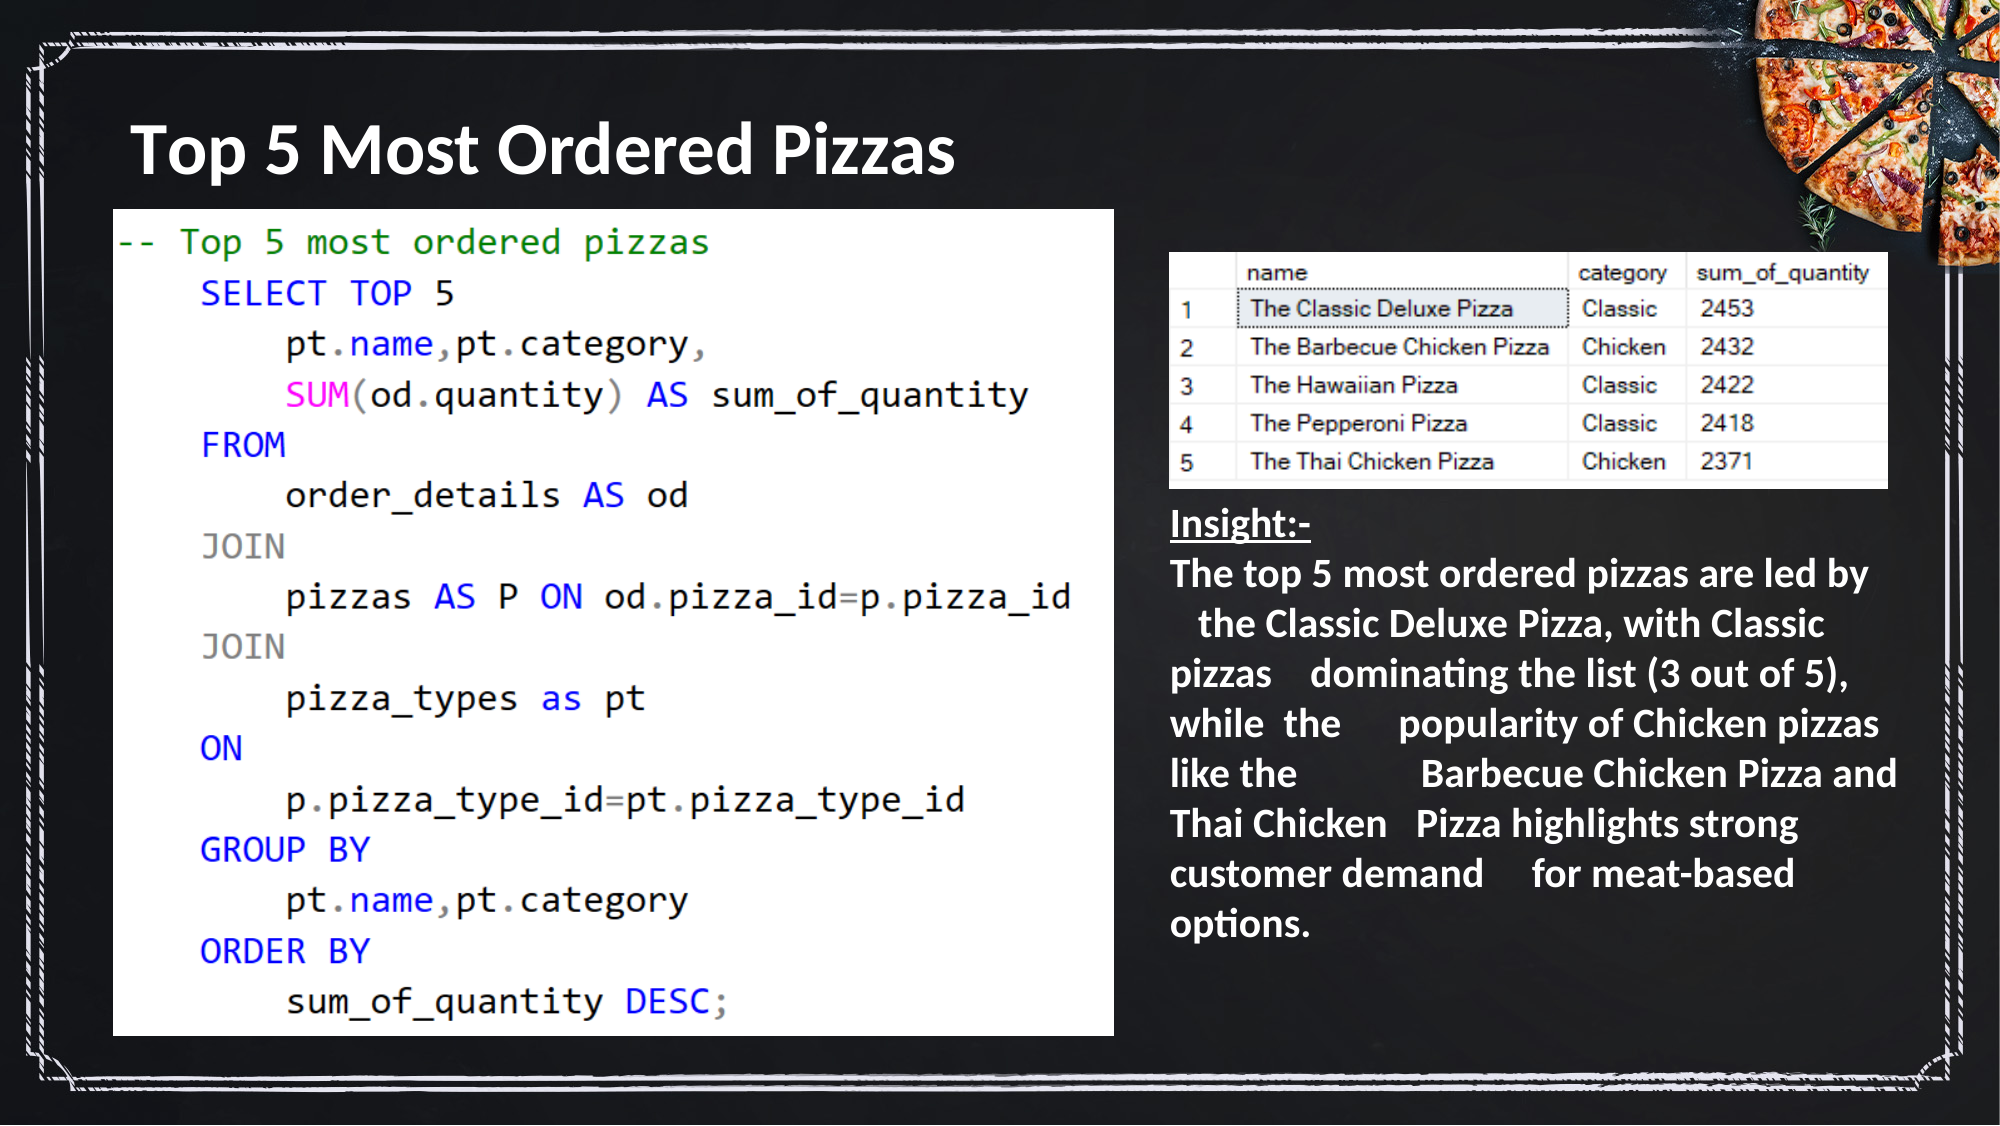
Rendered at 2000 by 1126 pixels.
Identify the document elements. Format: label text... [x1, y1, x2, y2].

picture [0, 0, 2000, 1125]
title Top 5 Most Ordered Pizzas [113, 79, 1052, 208]
text_box Insight:- The top 5 most ordered pizzas are led by the Classic Deluxe Pizza, with Classic pizzas dominating the list (3 out of 5), while the popularity of Chicken pizzas like the Barbecue Chicken Pizza and Thai Chicken Pizza highlights strong customer demand for meat-based options. [1153, 568, 1933, 873]
